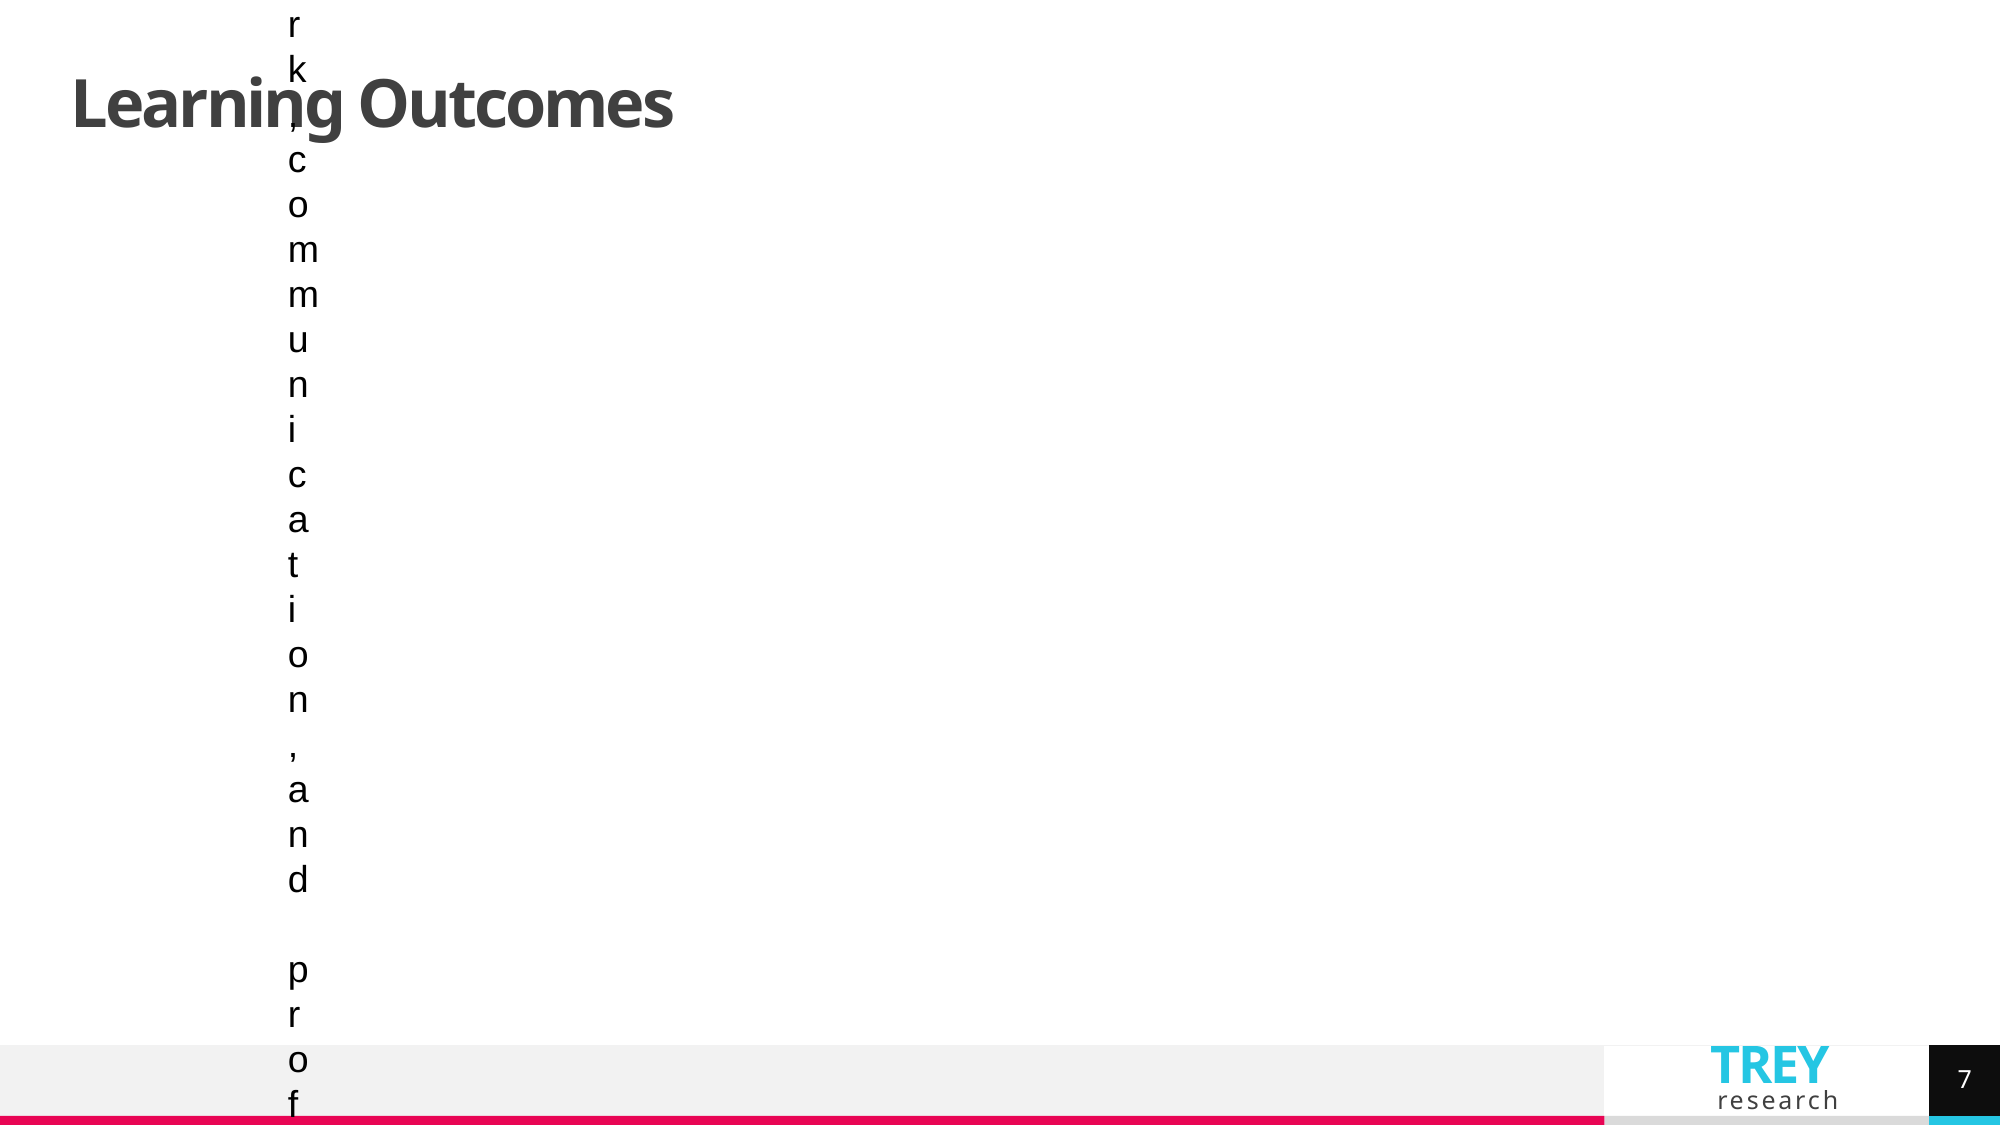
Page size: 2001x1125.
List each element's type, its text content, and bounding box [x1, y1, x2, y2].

title Learning Outcomes [317, 70, 1930, 142]
list Improved technical skills in web development and database integration. Enhanced teamwork, communication, and professional collaboration. Gained experience in project management tools (Trello, GitHub). [272, 0, 317, 1125]
slide_number 7 [1929, 1045, 2000, 1116]
title Learning Outcomes [70, 70, 272, 142]
